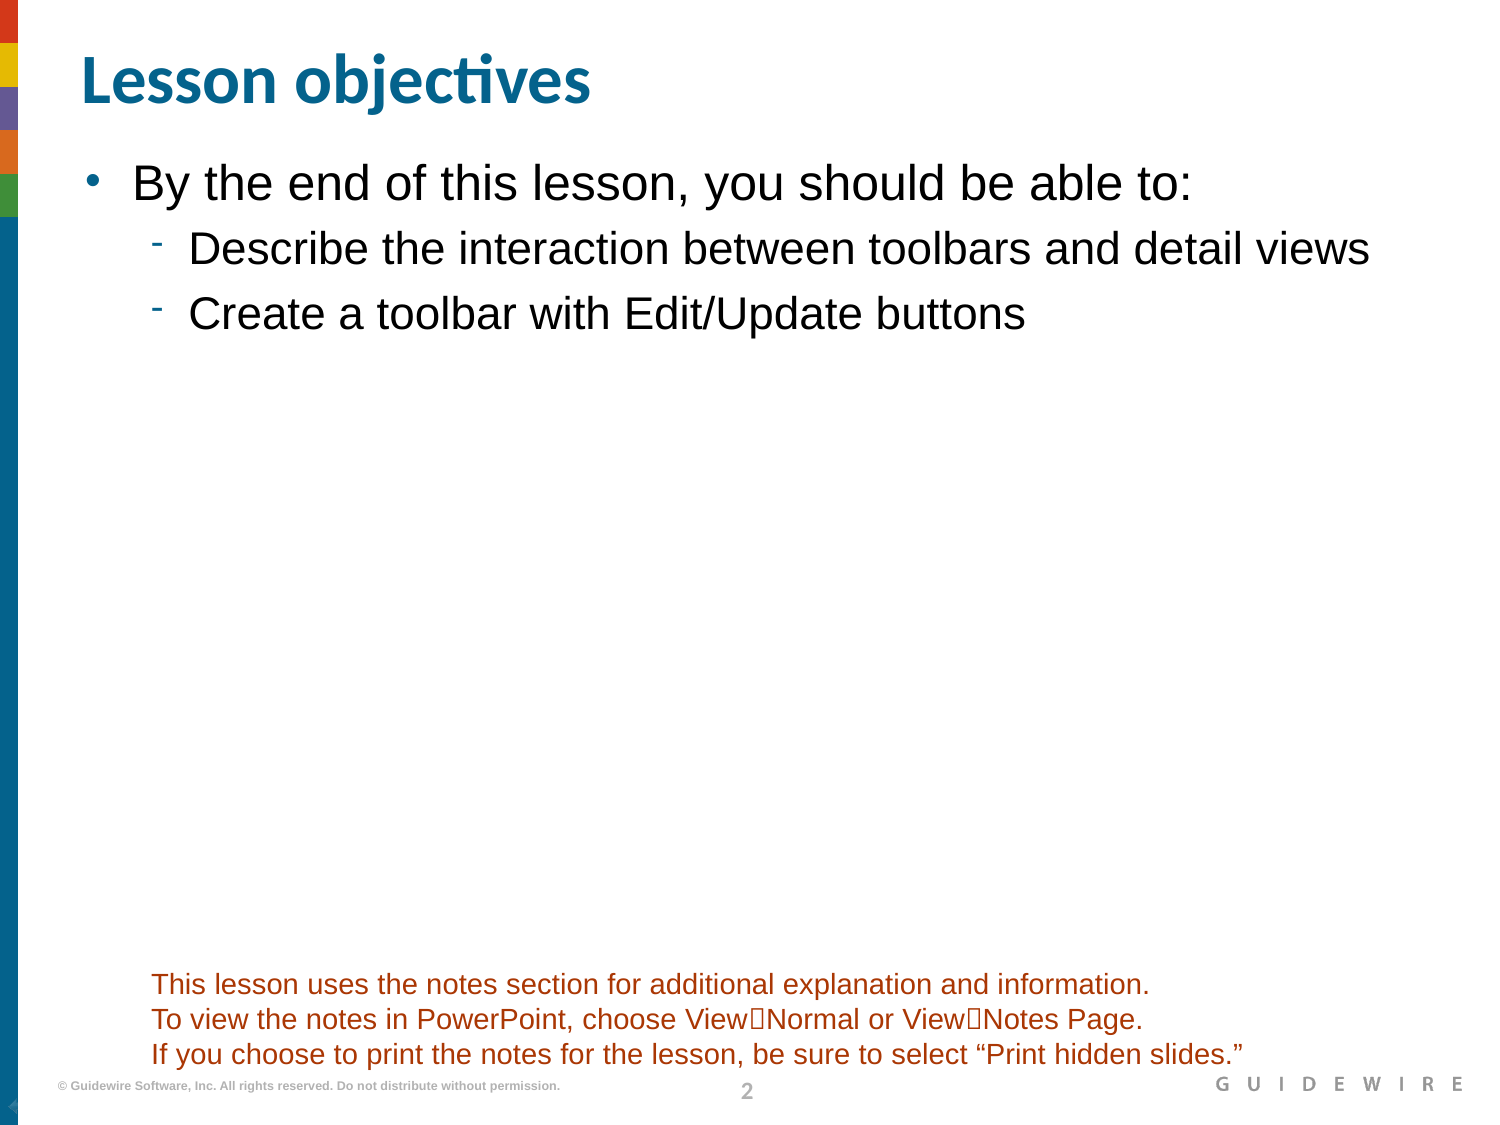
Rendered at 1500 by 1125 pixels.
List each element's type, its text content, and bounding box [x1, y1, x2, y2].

list By the end of this lesson, you should be able to: Describe the interaction between toolbars and detail views Create a toolbar with Edit/Update buttons [85, 149, 1450, 1050]
picture [10, 1101, 18, 1111]
title Lesson objectives [81, 19, 1446, 142]
picture [1379, 1073, 1480, 1096]
picture [0, 0, 18, 216]
text_box This lesson uses the notes section for additional explanation and information. To view the notes in PowerPoint, choose ViewNormal or ViewNotes Page. If you choose to print the notes for the lesson, be sure to select “Print hidden slides.” [76, 965, 1379, 1111]
